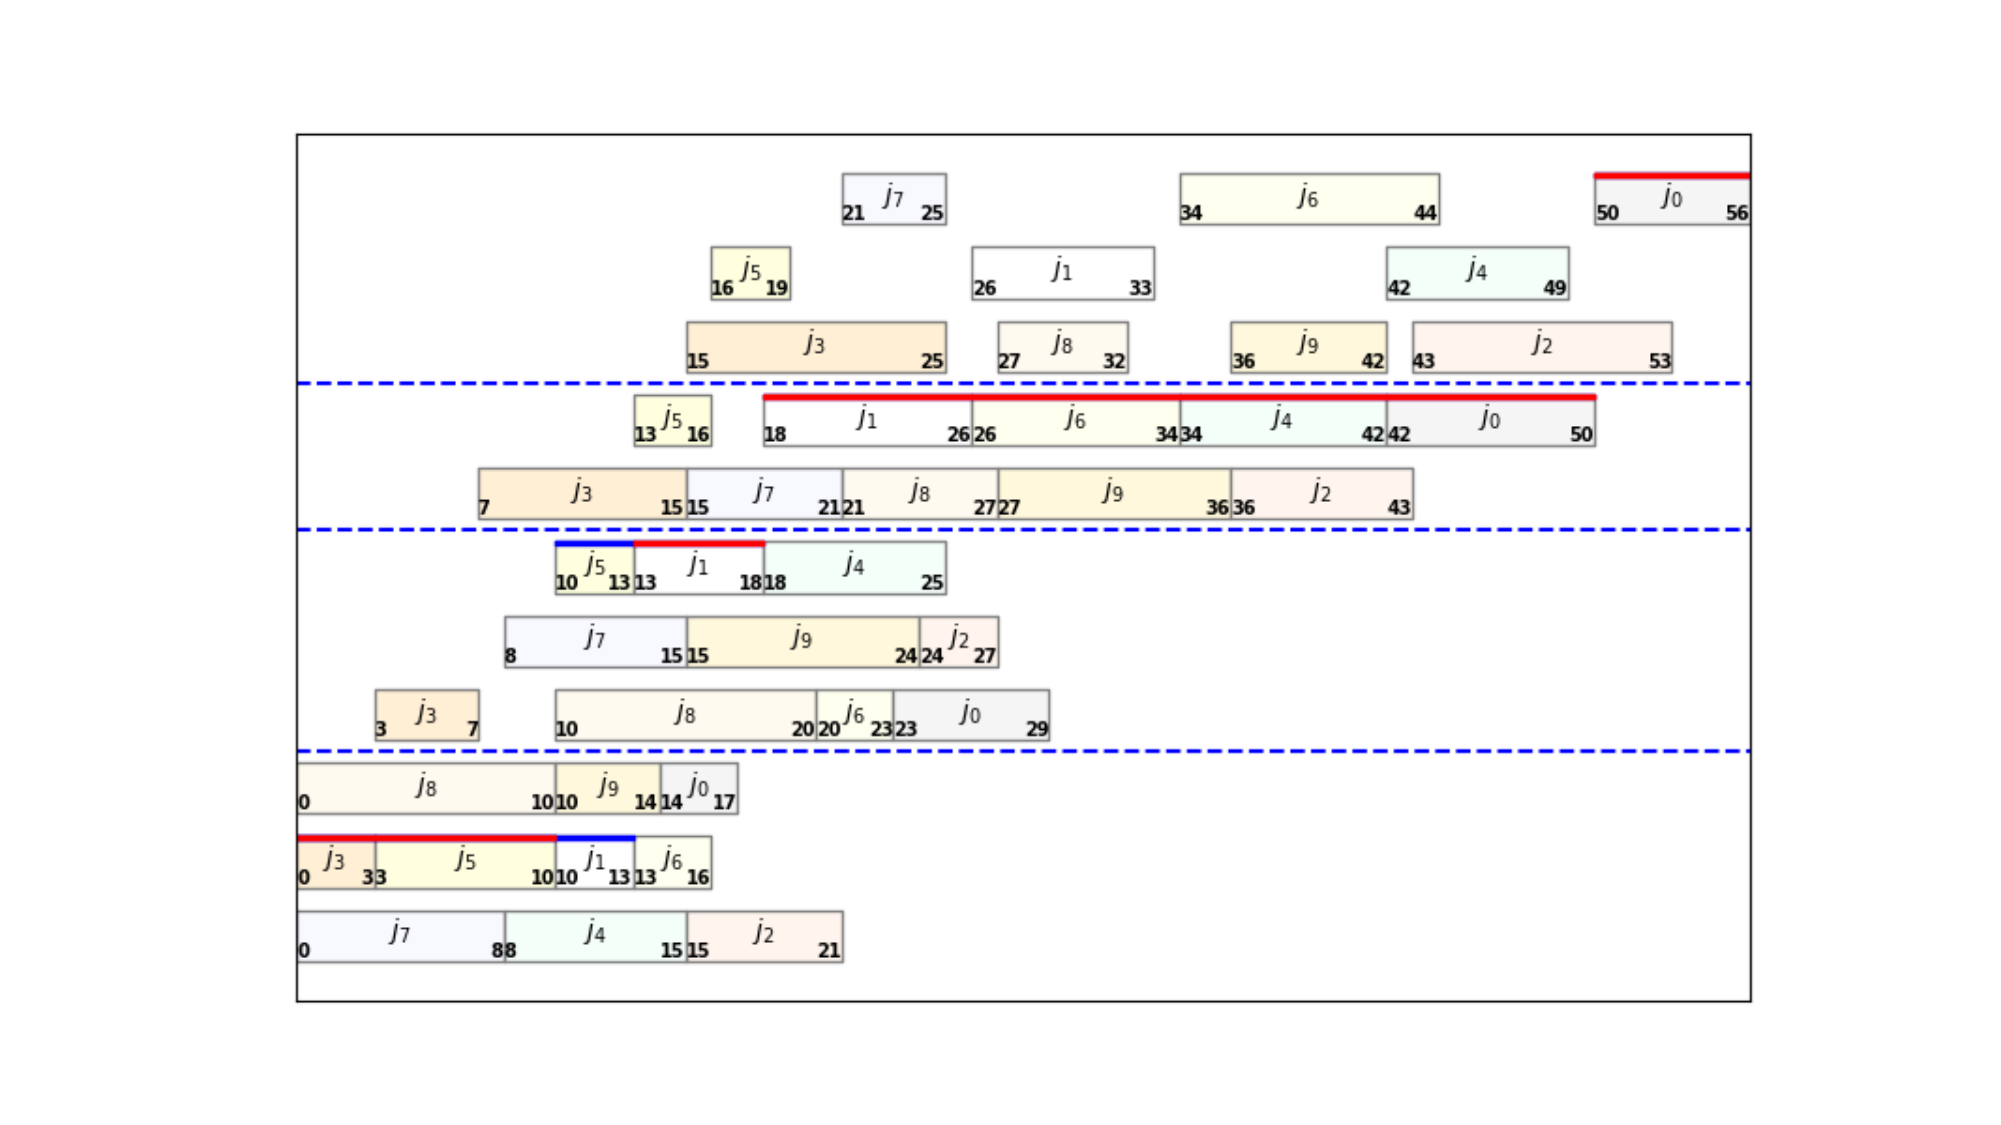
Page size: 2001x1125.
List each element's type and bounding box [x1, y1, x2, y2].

list [62, 0, 1938, 1125]
